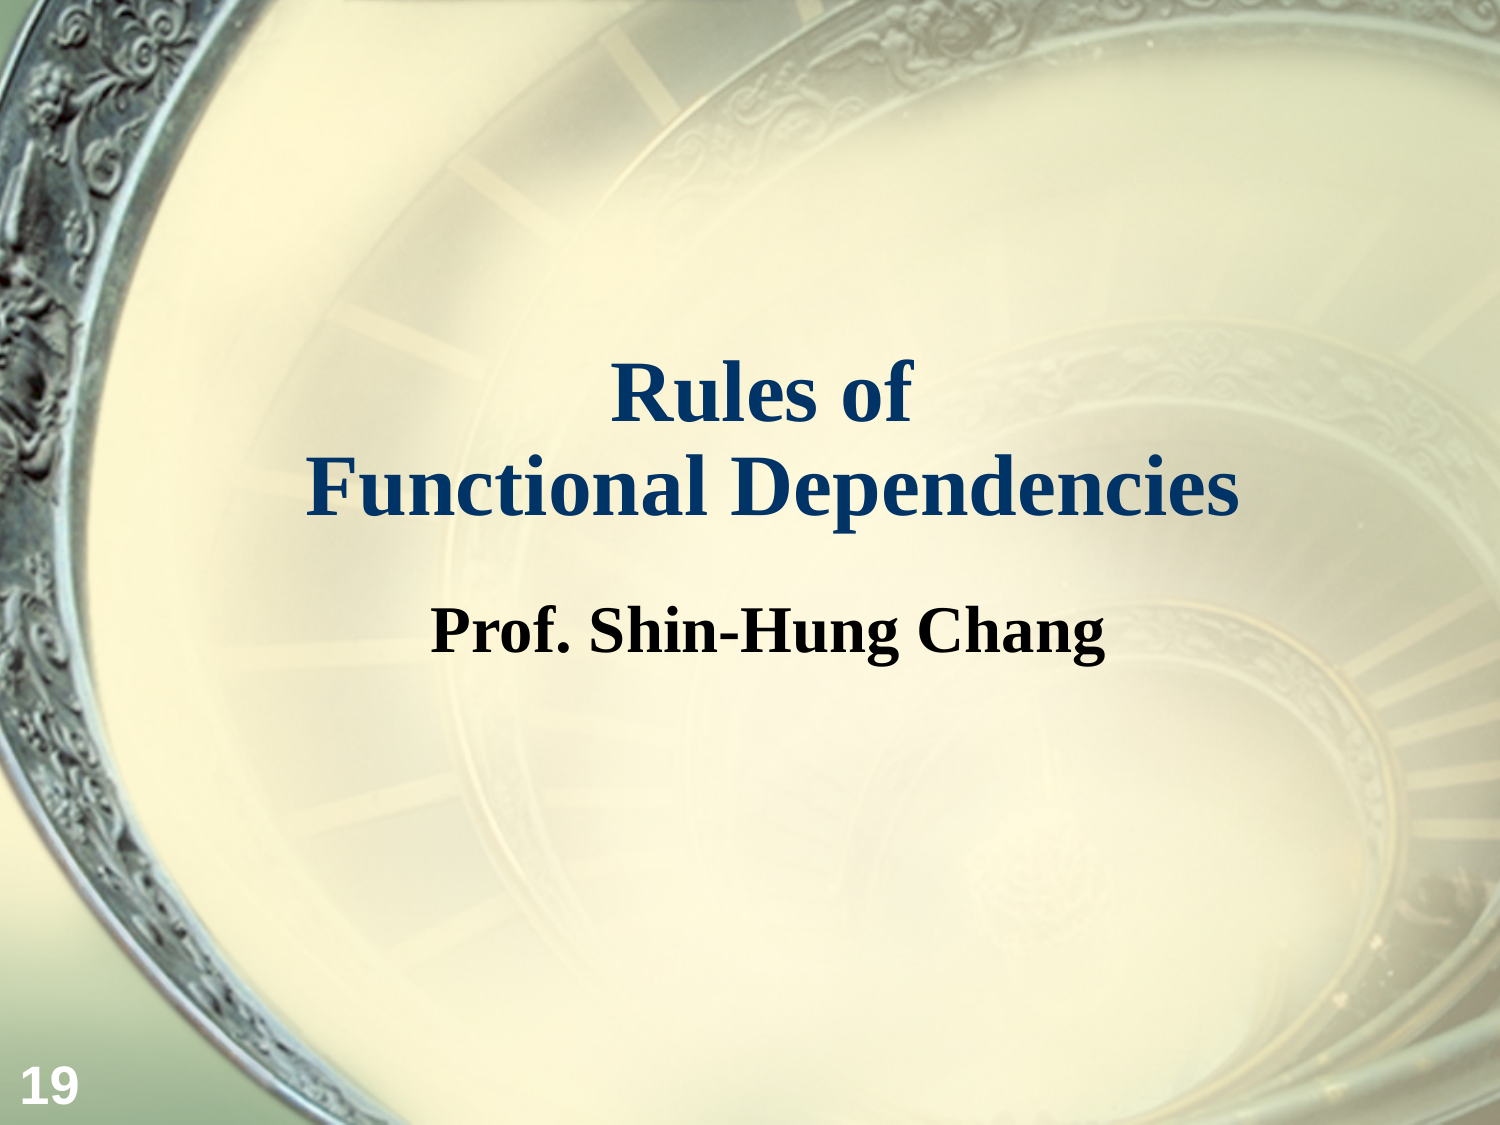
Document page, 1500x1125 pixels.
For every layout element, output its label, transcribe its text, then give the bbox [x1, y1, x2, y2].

picture [0, 0, 1500, 1125]
title Rules of Functional Dependencies [135, 338, 1411, 526]
subtitle Prof. Shin-Hung Chang [262, 587, 1275, 725]
slide_number 19 [1, 1043, 98, 1124]
